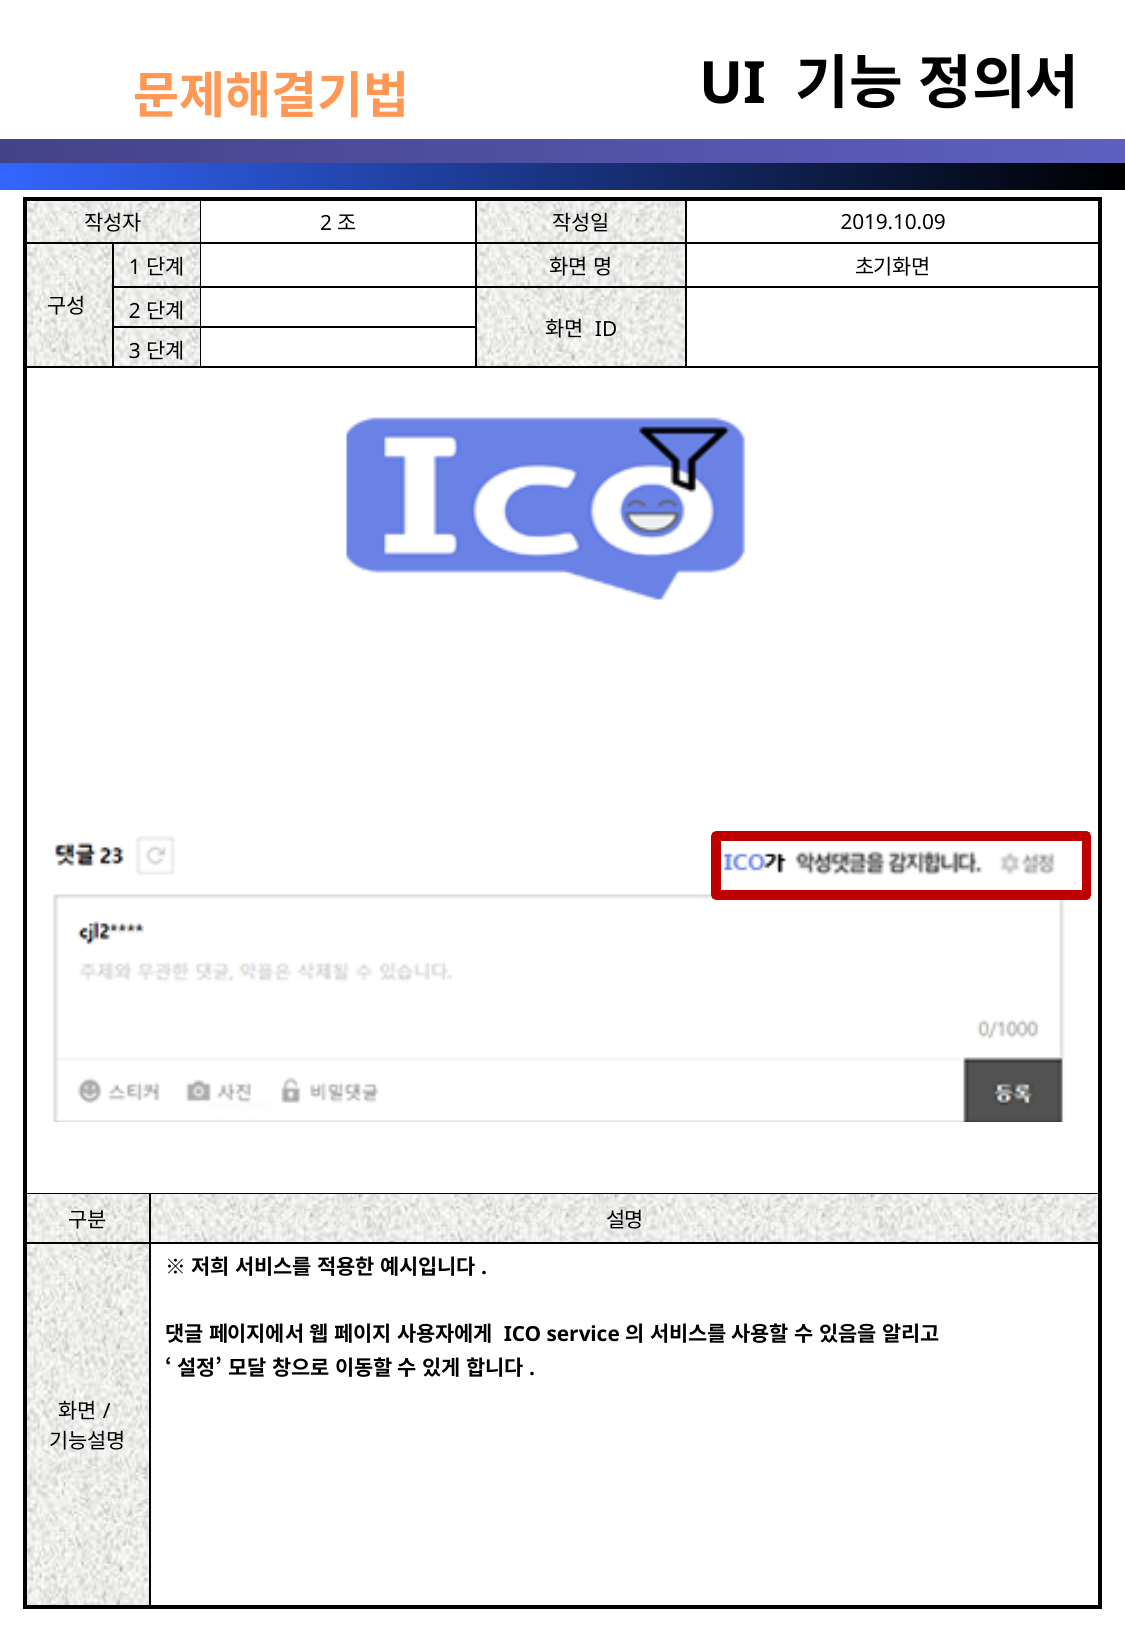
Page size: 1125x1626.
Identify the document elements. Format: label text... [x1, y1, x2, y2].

table_cell 구성 [27, 244, 112, 366]
table_cell [687, 288, 1098, 366]
table_cell 구분 [27, 1194, 149, 1242]
table_cell [27, 368, 1098, 1193]
table_cell 초기화면 [687, 244, 1098, 286]
text_box [0, 139, 1125, 163]
table_cell [201, 244, 475, 286]
table_header 작성자 [27, 201, 200, 242]
picture [37, 408, 1095, 1122]
table_cell 화면 ID [477, 288, 685, 366]
table_cell ※저희 서비스를 적용한 예시입니다. 댓글 페이지에서 웹 페이지 사용자에게 ICO service의 서비스를 사용할 수 있음을 알리고 ‘설정’ 모달 창으로 이동할 수 있게 합니다. [151, 1244, 1098, 1605]
table_cell [201, 288, 475, 326]
table_header 작성일 [477, 201, 685, 242]
text_box UI 기능 정의서 [487, 37, 1094, 123]
table_cell 3단계 [114, 328, 200, 366]
table_header 2조 [201, 201, 475, 242]
table_cell 화면 명 [477, 244, 685, 286]
table_cell [201, 328, 475, 366]
table_cell 1단계 [114, 244, 200, 286]
table_cell 설명 [151, 1194, 1098, 1242]
table_cell 화면/기능설명 [27, 1244, 149, 1605]
table_cell 2단계 [114, 288, 200, 326]
table_header 2019.10.09 [687, 201, 1098, 242]
